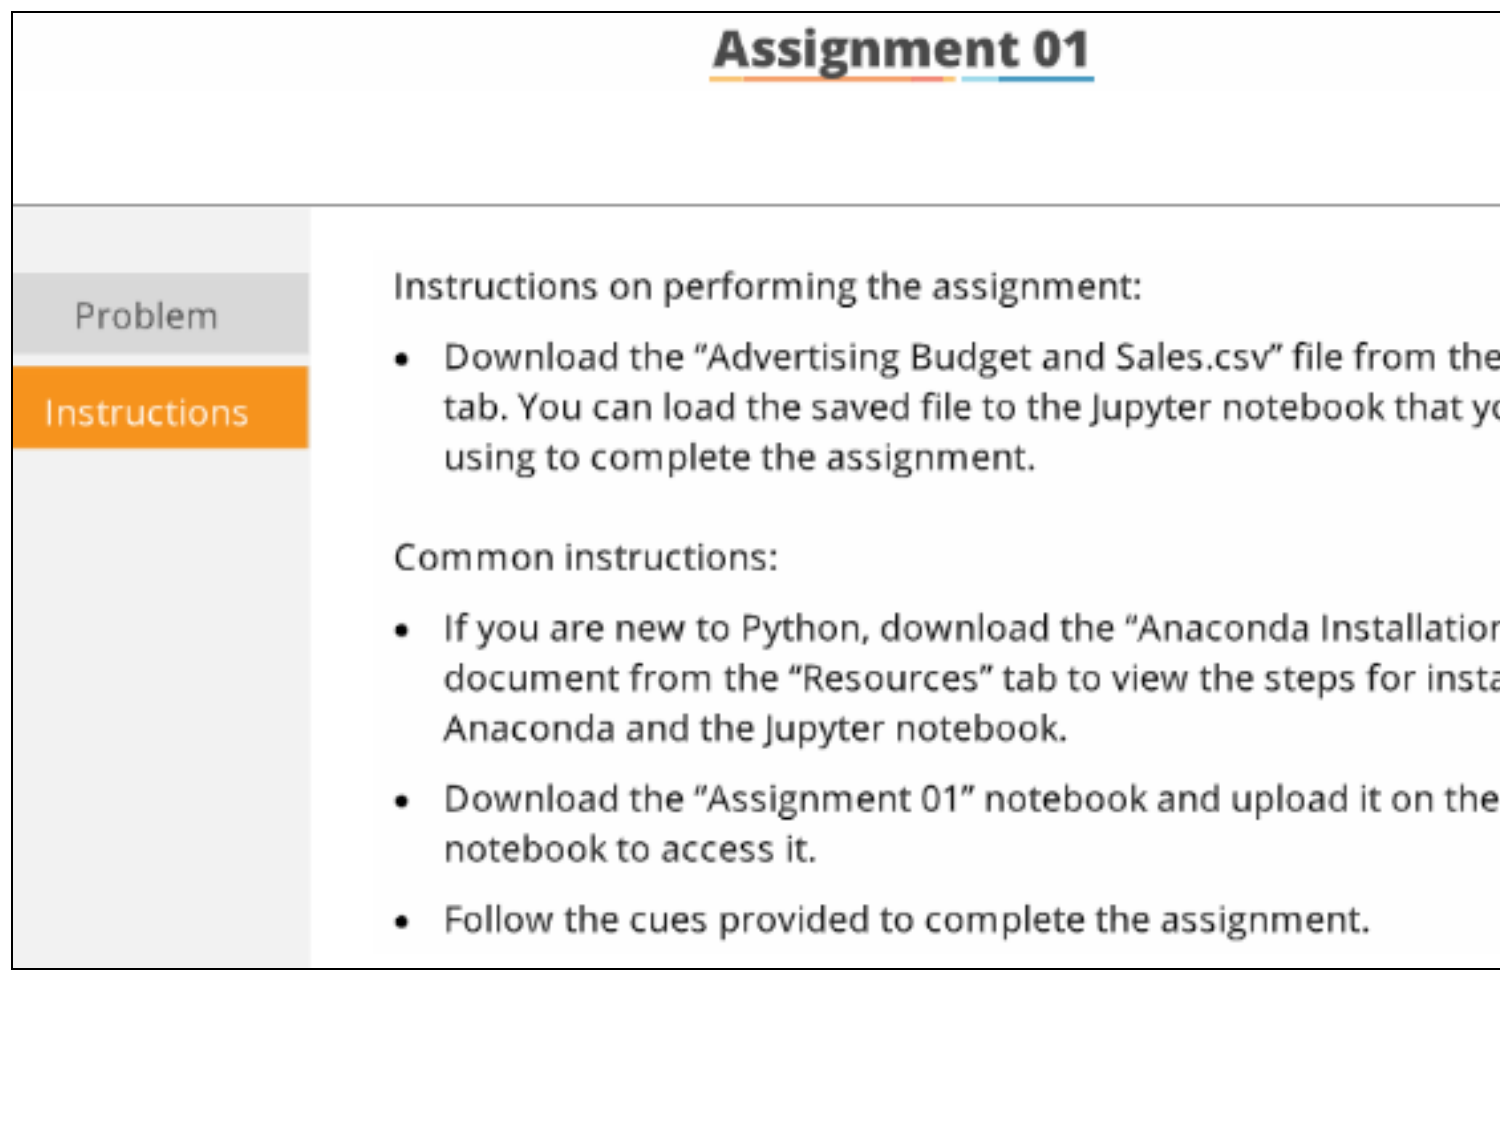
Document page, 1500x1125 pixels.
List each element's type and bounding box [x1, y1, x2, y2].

picture [12, 12, 1500, 969]
